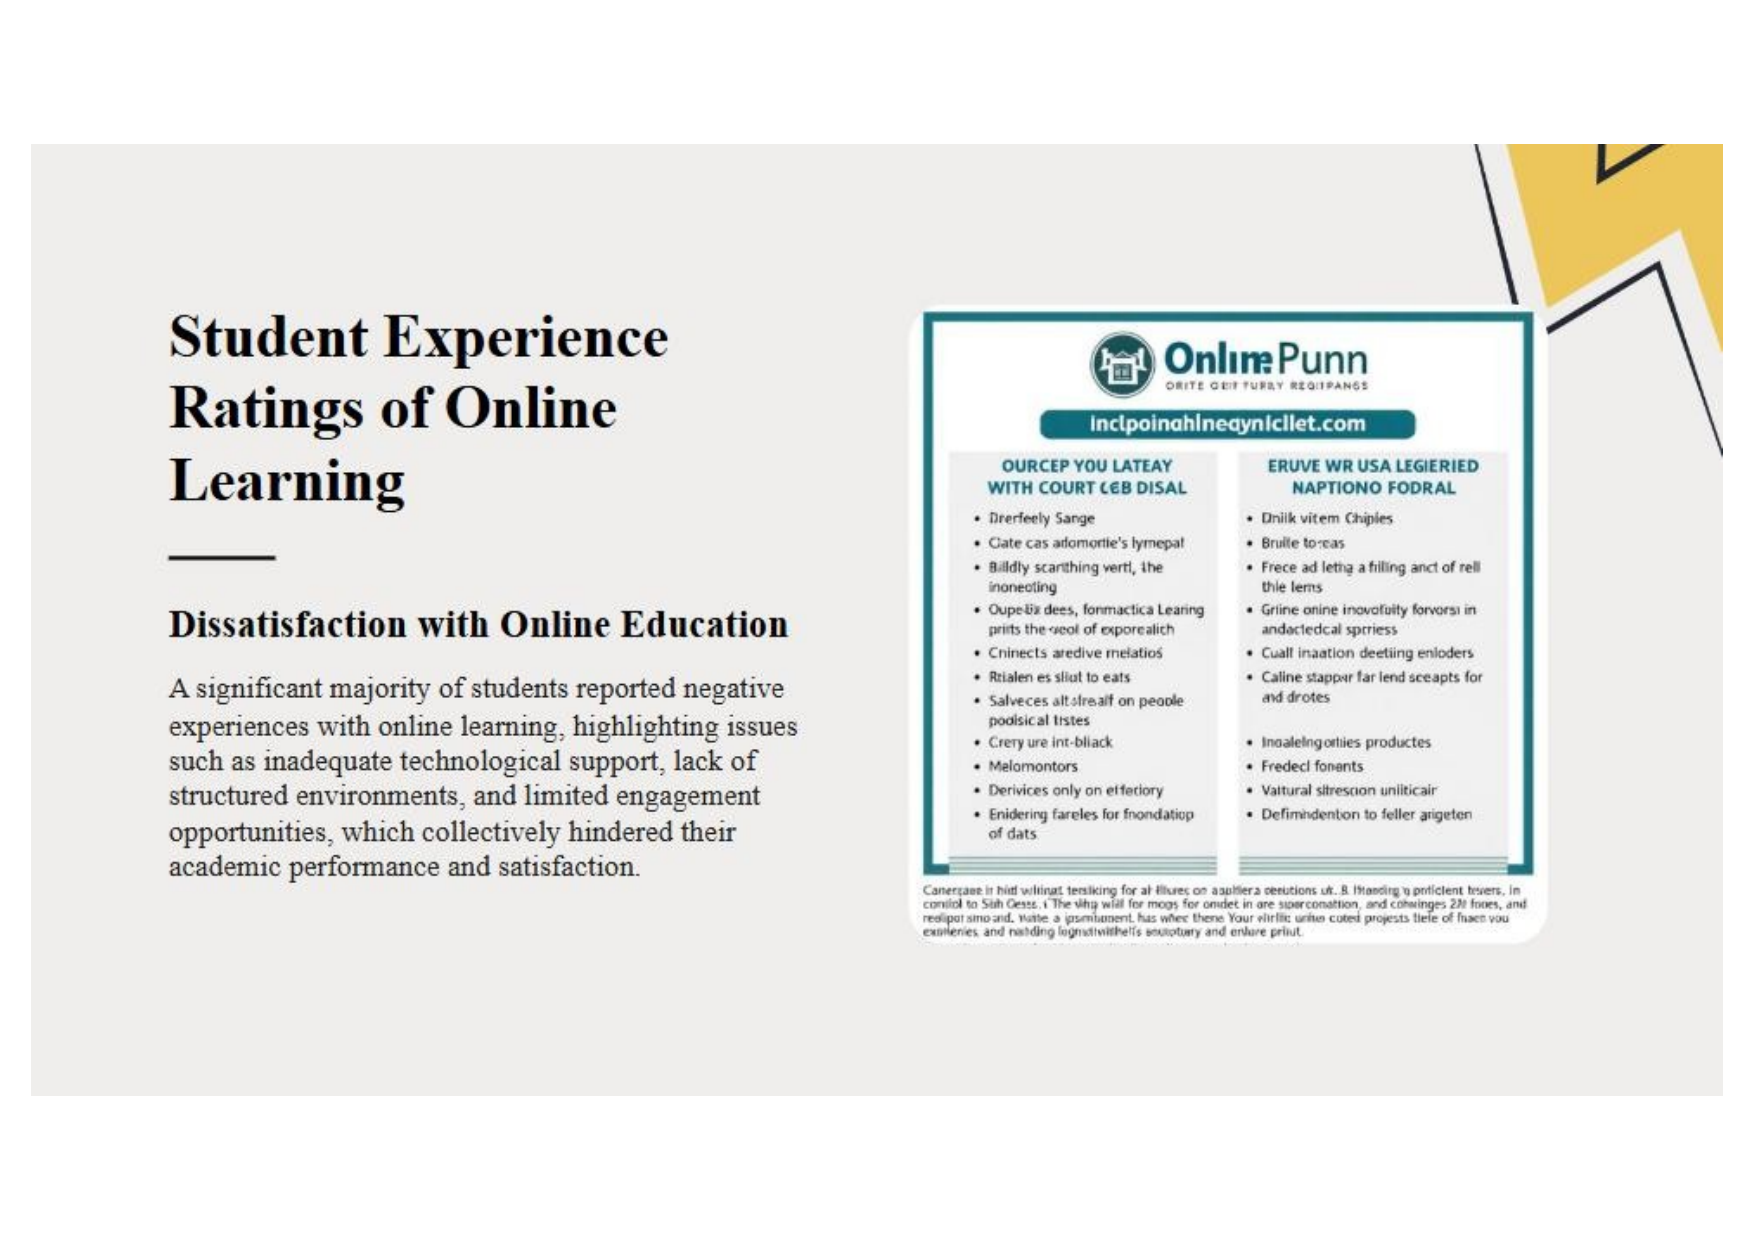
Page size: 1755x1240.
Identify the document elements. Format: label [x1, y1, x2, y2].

picture [30, 143, 1724, 1096]
